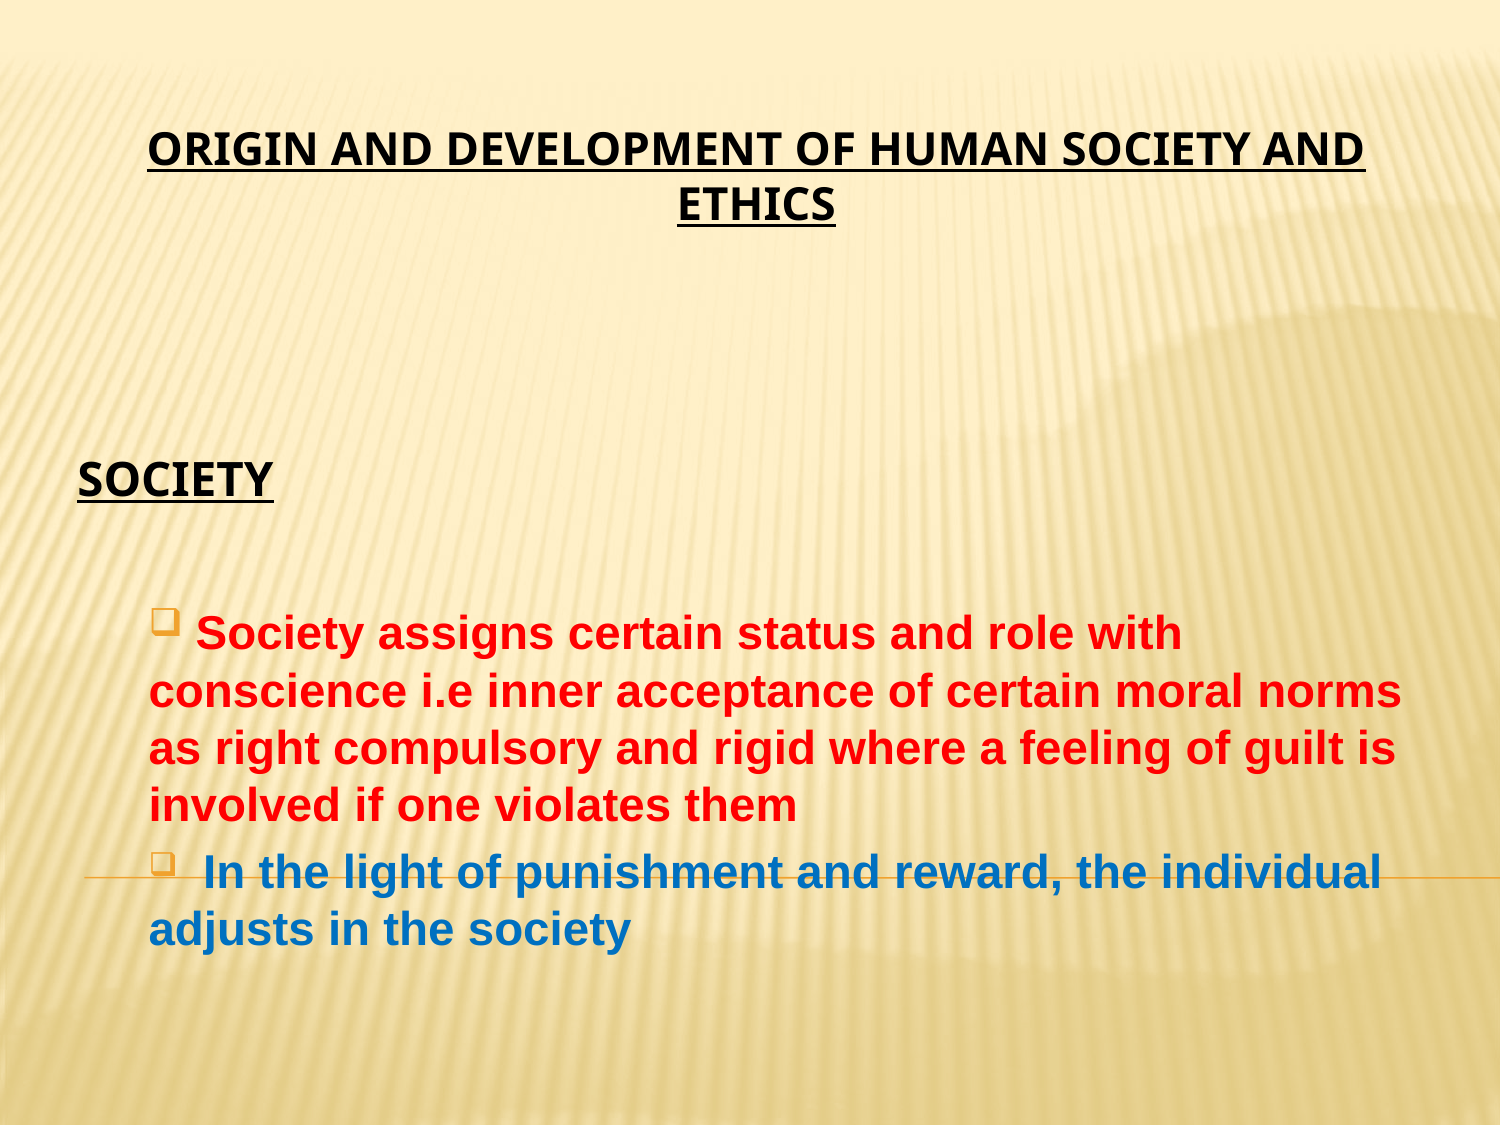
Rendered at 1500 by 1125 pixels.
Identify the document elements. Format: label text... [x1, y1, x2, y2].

title ORIGIN AND DEVELOPMENT OF HUMAN SOCIETY AND ETHICS [62, 112, 1450, 238]
subtitle SOCIETY Society assigns certain status and role with conscience i.e inner acceptance of certain moral norms as right compulsory and rigid where a feeling of guilt is involved if one violates them In the light of punishment and reward, the individual adjusts in the society [62, 375, 1450, 963]
